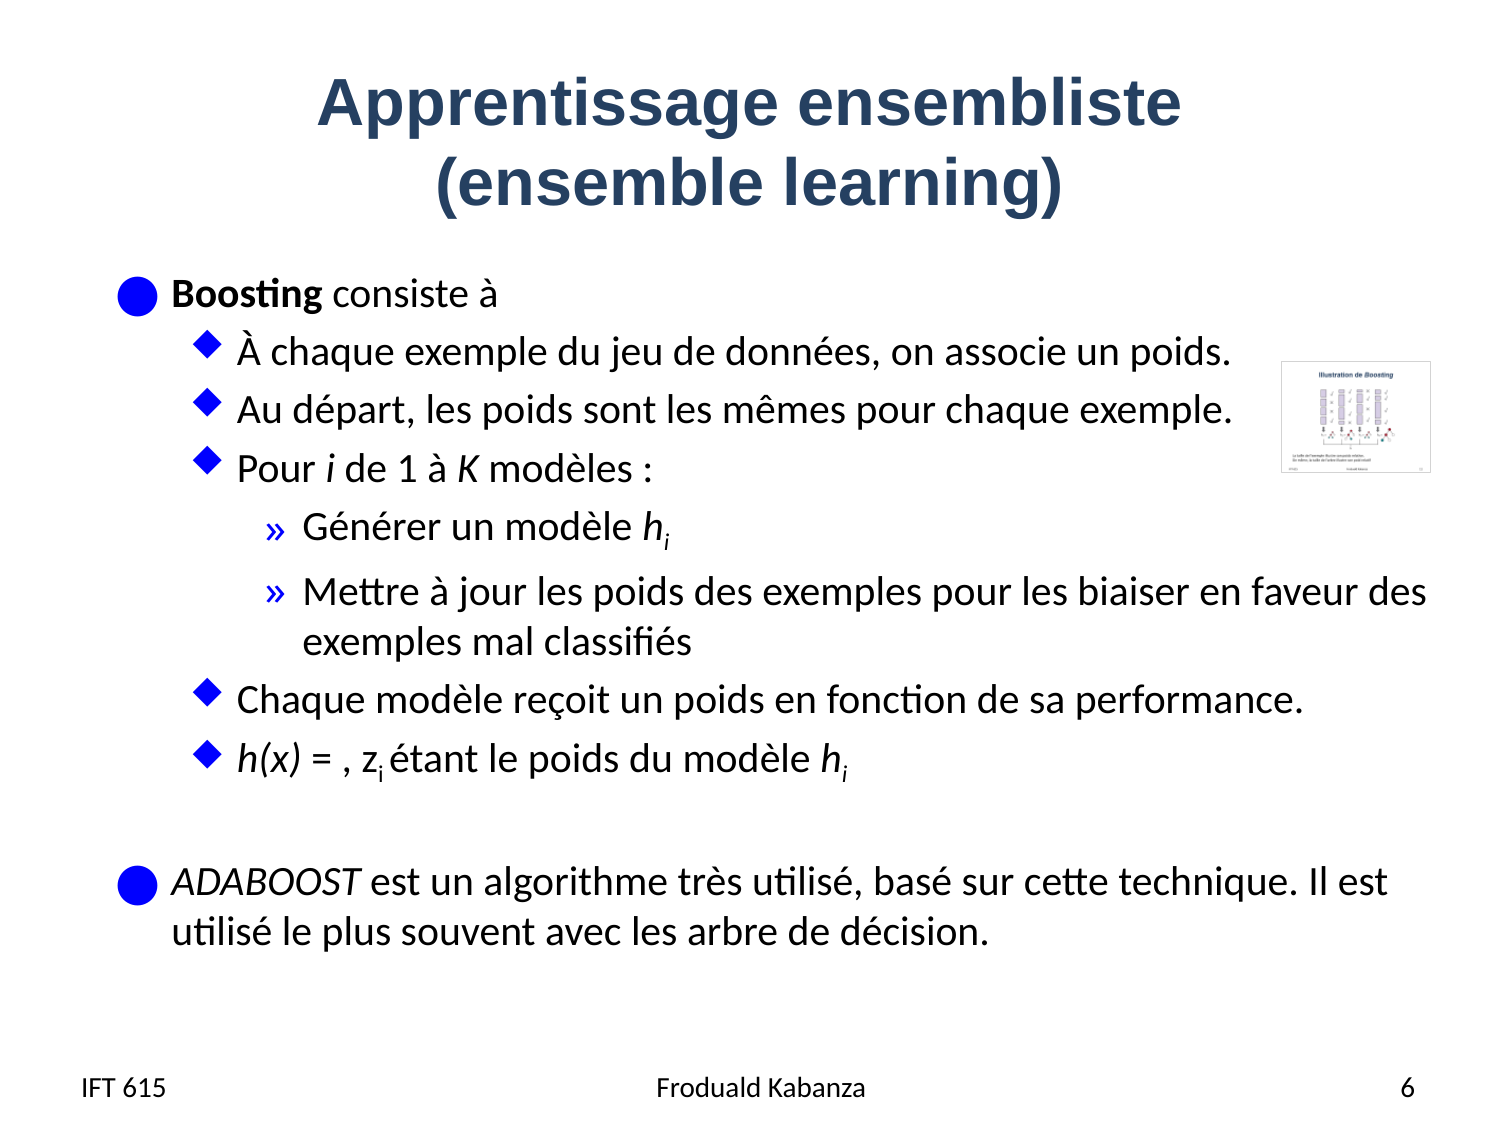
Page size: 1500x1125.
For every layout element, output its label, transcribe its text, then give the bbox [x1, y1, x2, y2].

slide_number IFT 615 [66, 1056, 356, 1117]
picture [1282, 362, 1430, 472]
title Apprentissage ensembliste (ensemble learning) [75, 45, 1425, 233]
footer Froduald Kabanza [520, 1056, 996, 1117]
slide_number 6 [1080, 1056, 1431, 1117]
